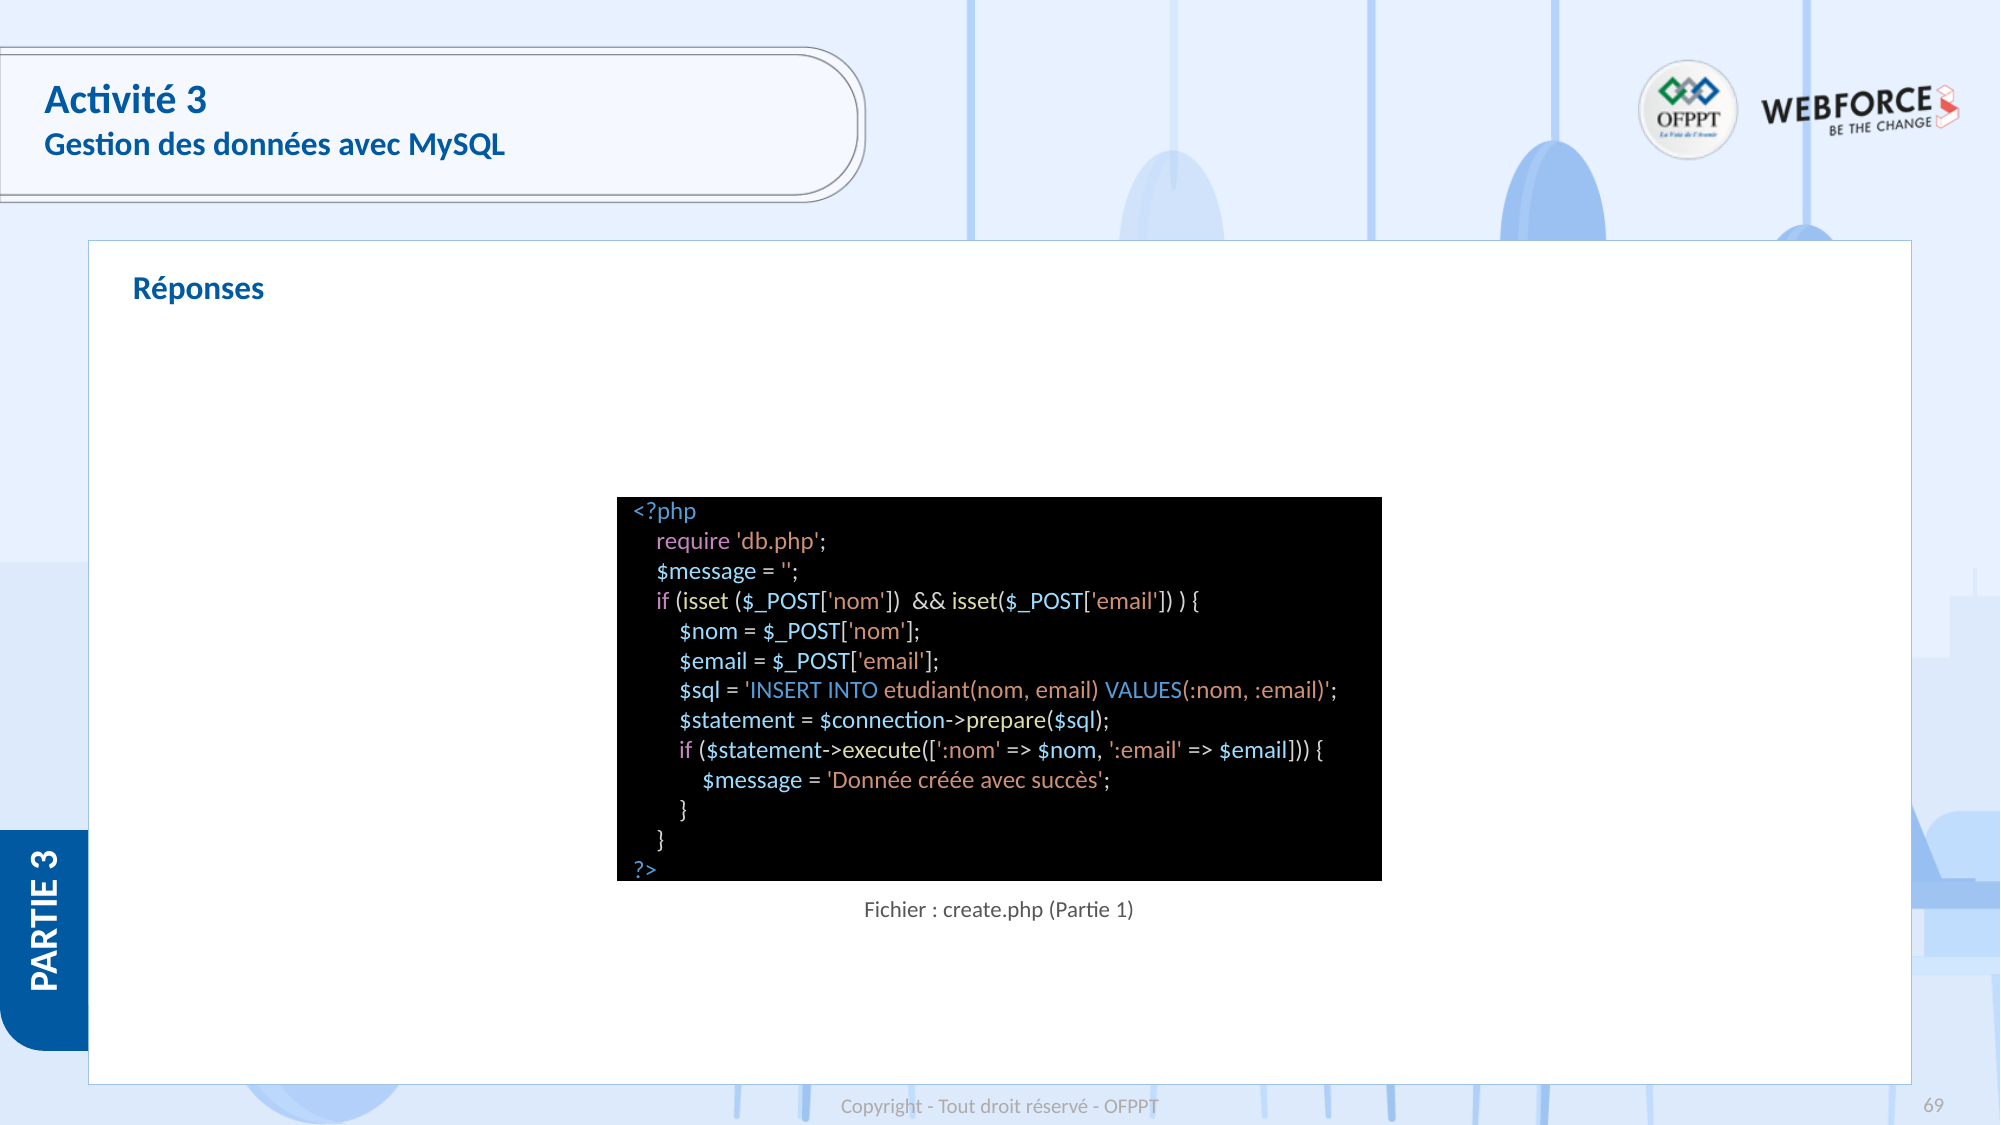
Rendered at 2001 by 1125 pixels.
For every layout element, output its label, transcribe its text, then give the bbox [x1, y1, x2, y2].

list Gestion des données avec MySQL [29, 119, 863, 192]
list Réponses [118, 265, 1881, 318]
title Activité 3 [29, 65, 863, 119]
text_box <?php require 'db.php'; $message = ''; if (isset ($_POST['nom']) && isset($_POST['email']) ) { $nom = $_POST['nom']; $email = $_POST['email']; $sql = 'INSERT INTO etudiant(nom, email) VALUES(:nom, :email)'; $statement = $connection->prepare($sql); if ($statement->execute([':nom' => $nom, ':email' => $email])) { $message = 'Donnée créée avec succès'; } } ?> [617, 497, 1382, 881]
picture [0, 0, 2000, 1125]
text_box Fichier : create.php (Partie 1) [618, 881, 1381, 930]
